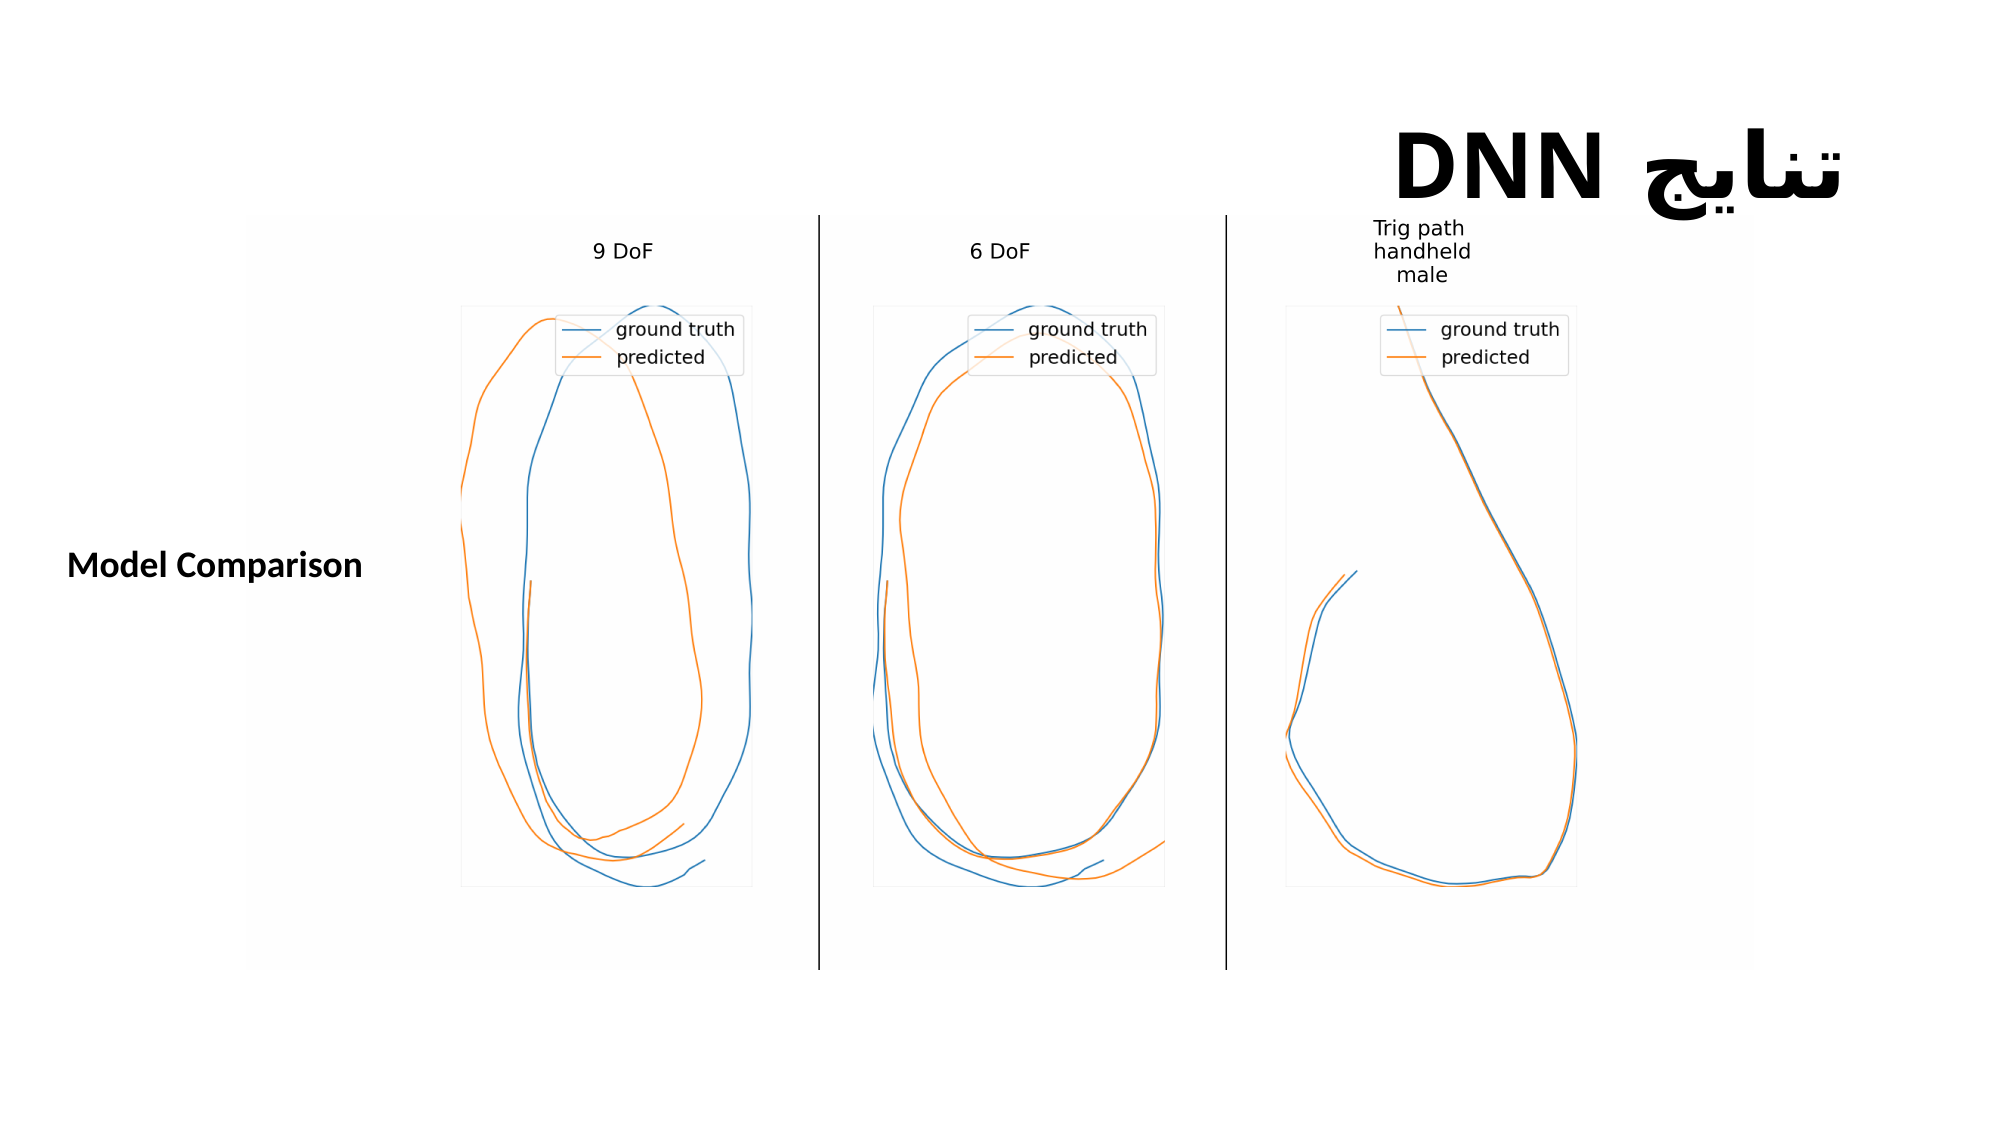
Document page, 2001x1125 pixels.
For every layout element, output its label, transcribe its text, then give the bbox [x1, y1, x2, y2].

picture [245, 215, 1754, 970]
text_box Model Comparison [52, 532, 245, 592]
title تنایج DNN [137, 59, 1863, 278]
